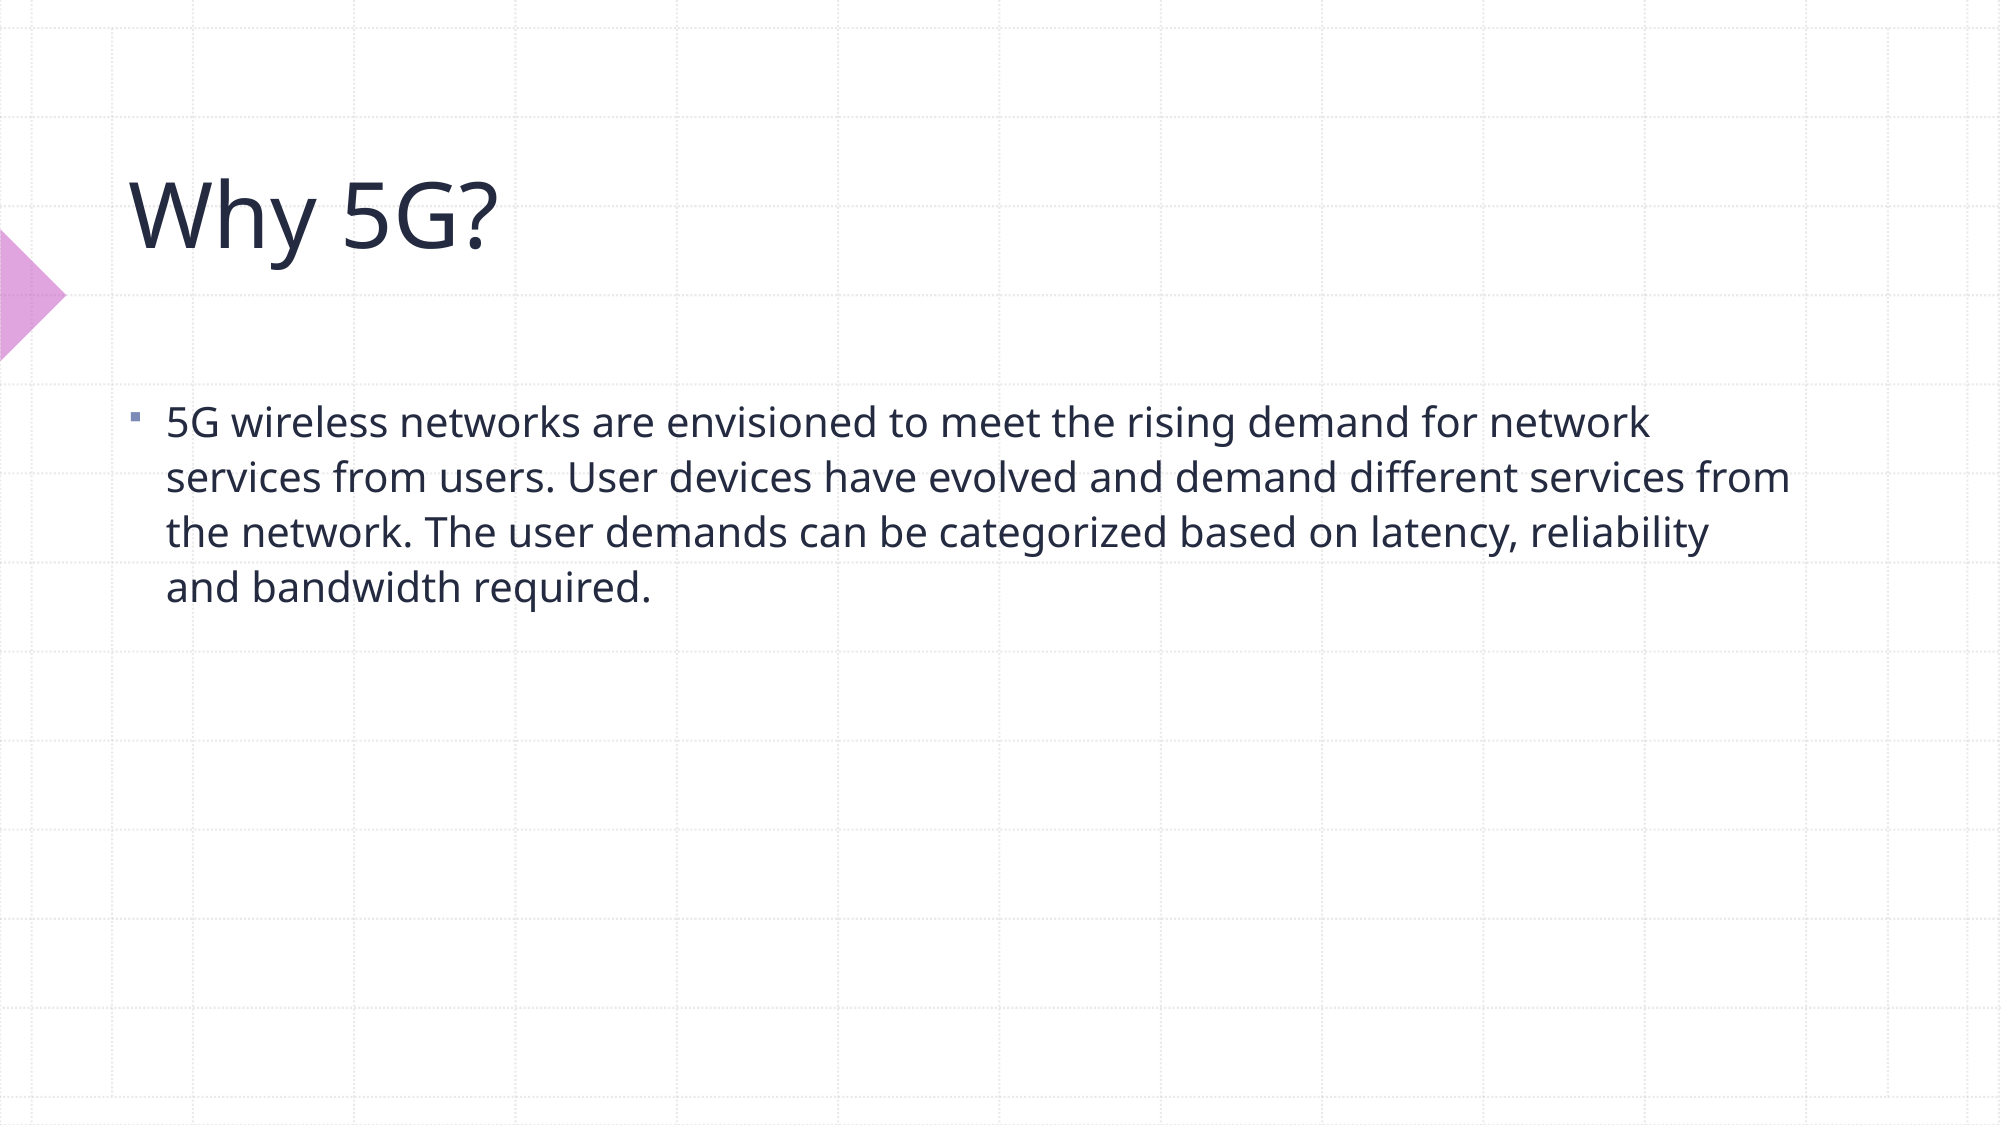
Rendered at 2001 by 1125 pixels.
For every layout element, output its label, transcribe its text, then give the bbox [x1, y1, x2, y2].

title Why 5G? [113, 38, 1808, 275]
list 5G wireless networks are envisioned to meet the rising demand for network services from users. User devices have evolved and demand different services from the network. The user demands can be categorized based on latency, reliability and bandwidth required. [113, 383, 1808, 969]
